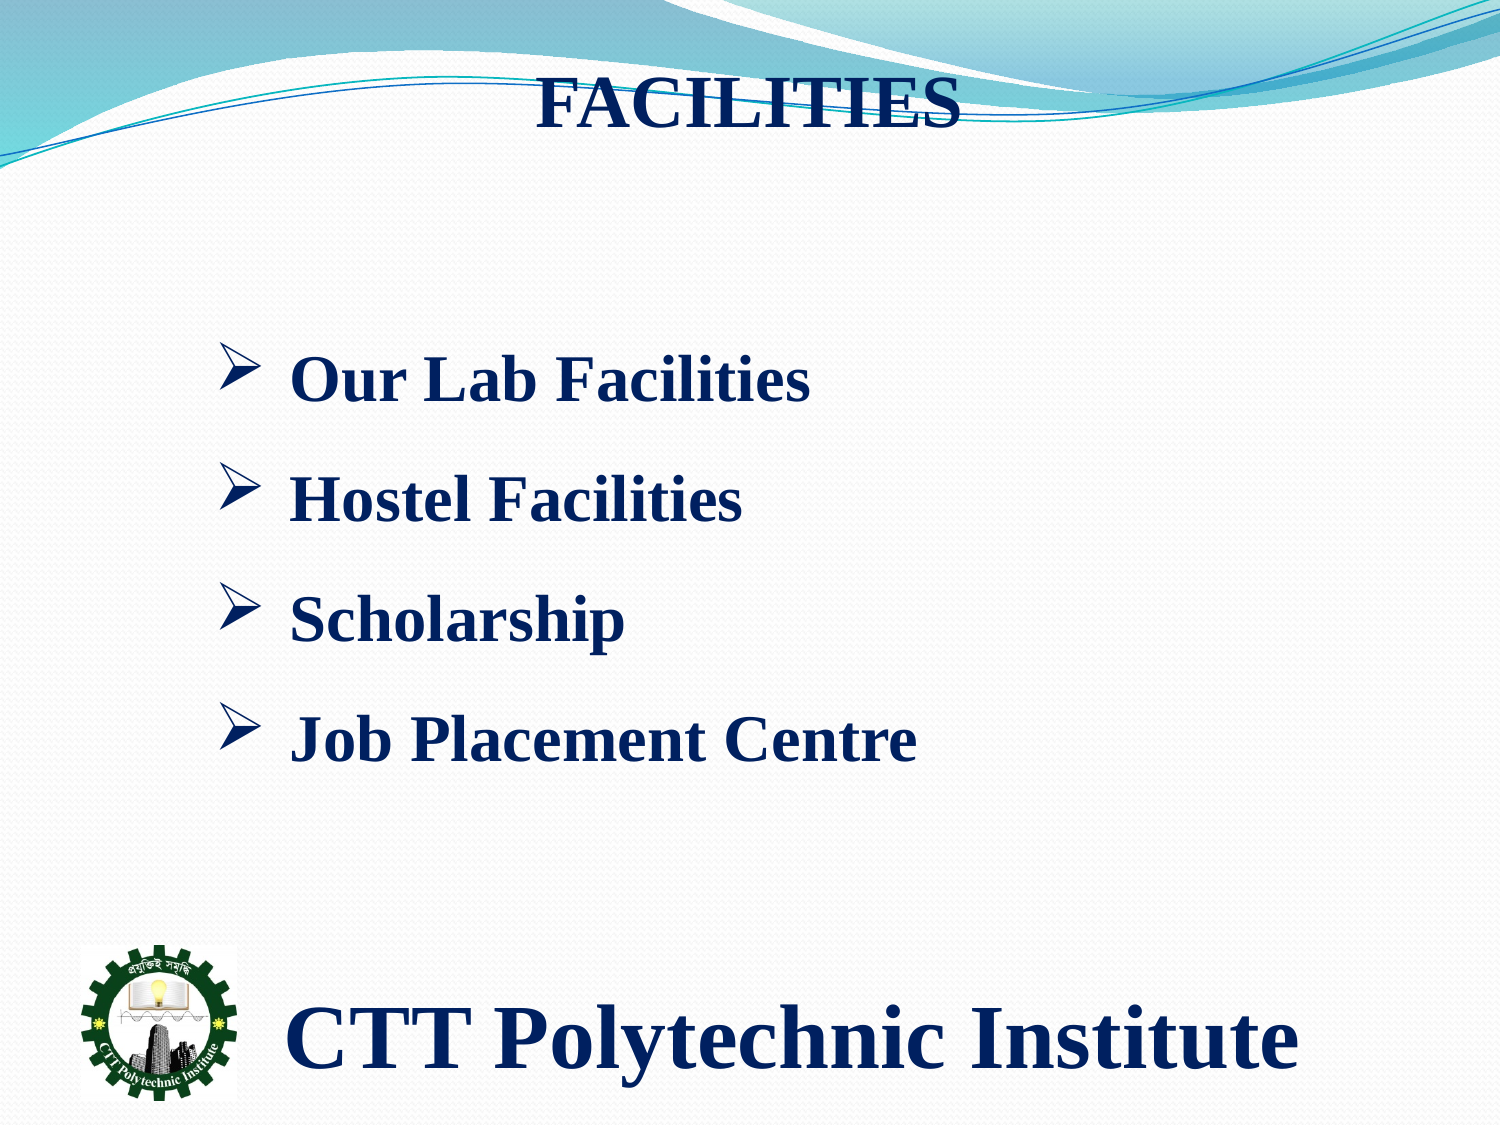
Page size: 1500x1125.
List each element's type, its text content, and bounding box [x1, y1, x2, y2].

picture [81, 945, 237, 1101]
text_box Our Lab Facilities Hostel Facilities Scholarship Job Placement Centre [199, 287, 1338, 782]
title CTT Polytechnic Institute [175, 891, 1410, 1087]
text_box FACILITIES [0, 0, 1500, 150]
